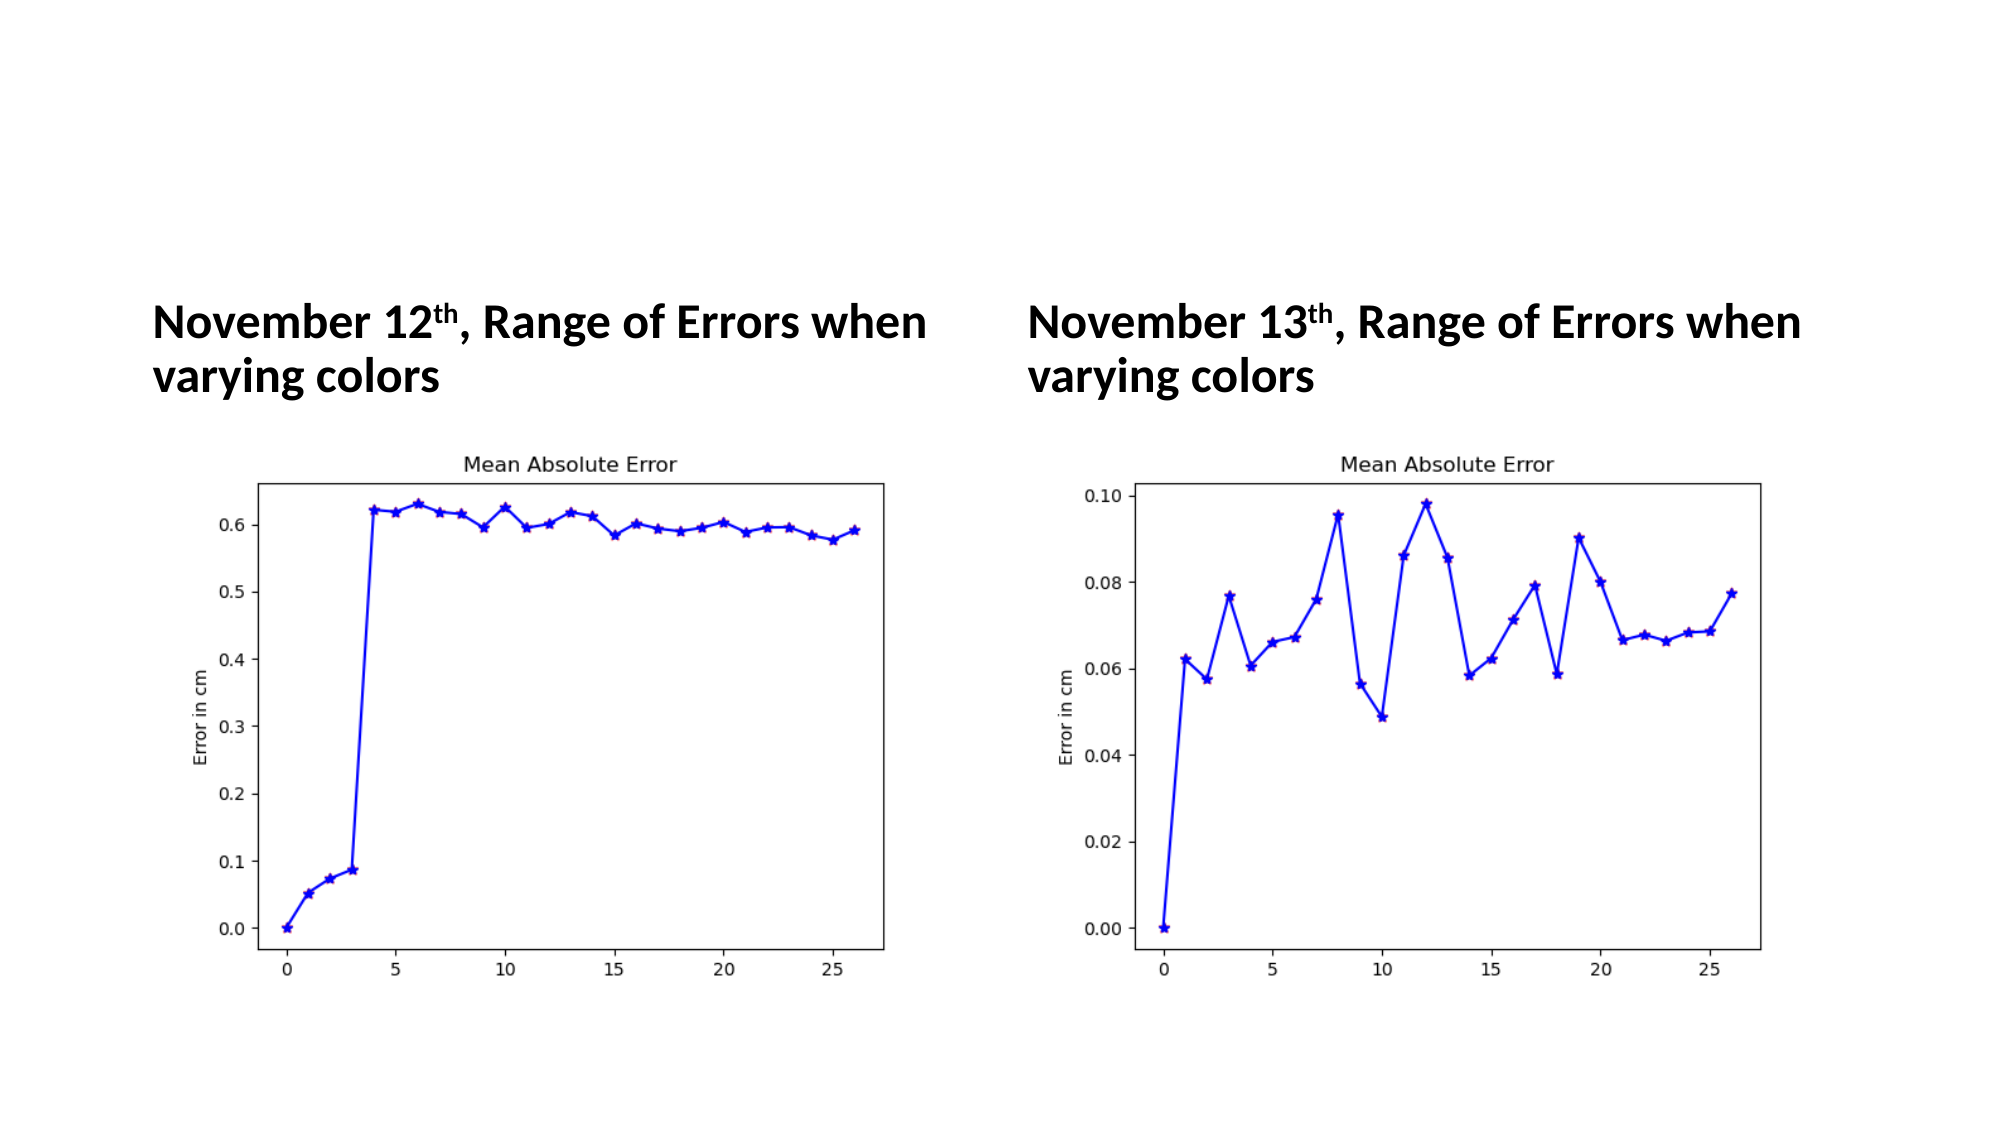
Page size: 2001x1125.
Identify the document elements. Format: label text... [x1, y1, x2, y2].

list November 12th, Range of Errors when varying colors [137, 275, 984, 411]
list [1034, 410, 1841, 1016]
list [157, 410, 964, 1016]
list November 13th, Range of Errors when varying colors [1012, 275, 1863, 411]
